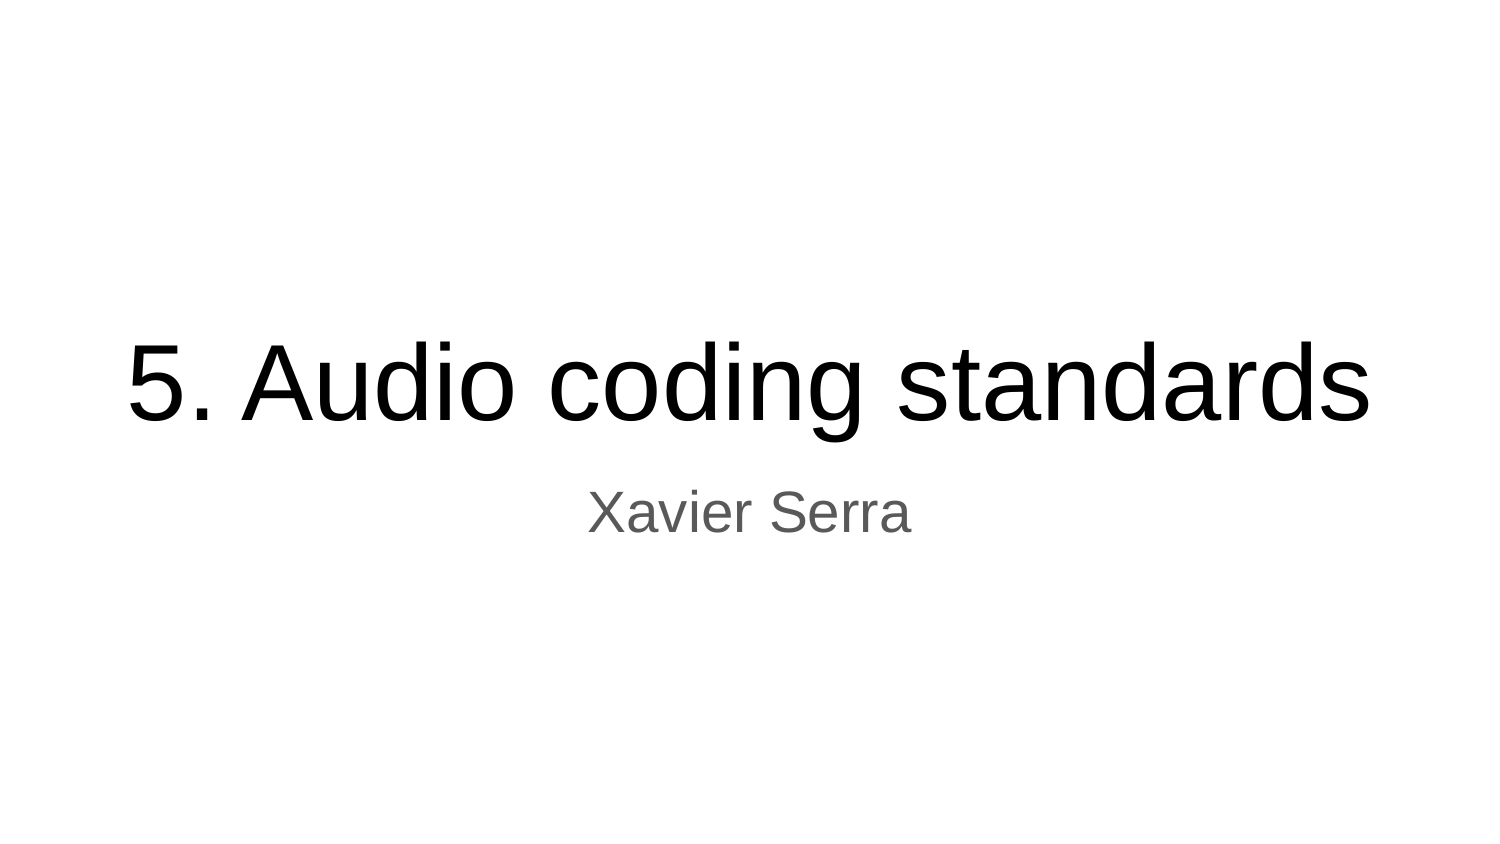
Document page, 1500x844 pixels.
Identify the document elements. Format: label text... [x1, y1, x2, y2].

title 5. Audio coding standards [51, 122, 1449, 459]
subtitle Xavier Serra [51, 464, 1449, 595]
